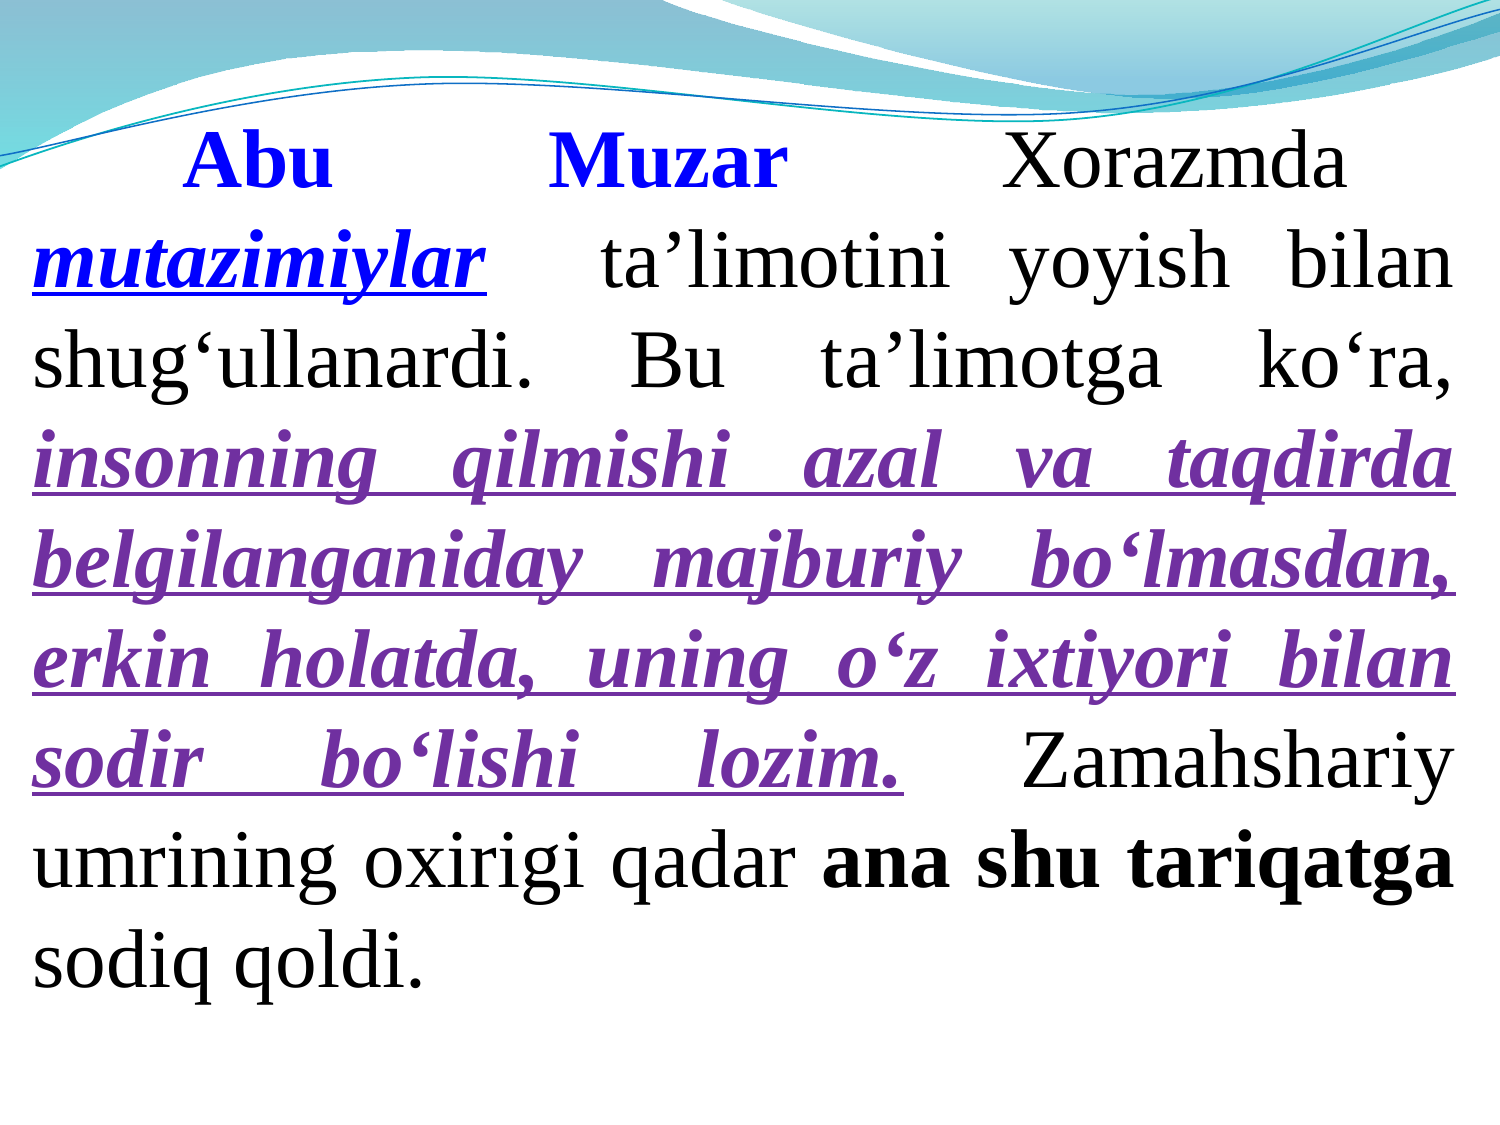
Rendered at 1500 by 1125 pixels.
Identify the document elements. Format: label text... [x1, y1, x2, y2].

text_box Abu Muzar Xorazmda mutazimiylar ta’limotini yoyish bilan shug‘ullanardi. Bu ta’limotga ko‘ra, insonning qilmishi azal va taqdirda bеlgilanganiday majburiy bo‘lmasdan, erkin holatda, uning o‘z ixtiyori bilan sodir bo‘lishi lozim. Zamahshariy umrining oxirigi qadar ana shu tariqatga sodiq qoldi. [17, 96, 1471, 1012]
